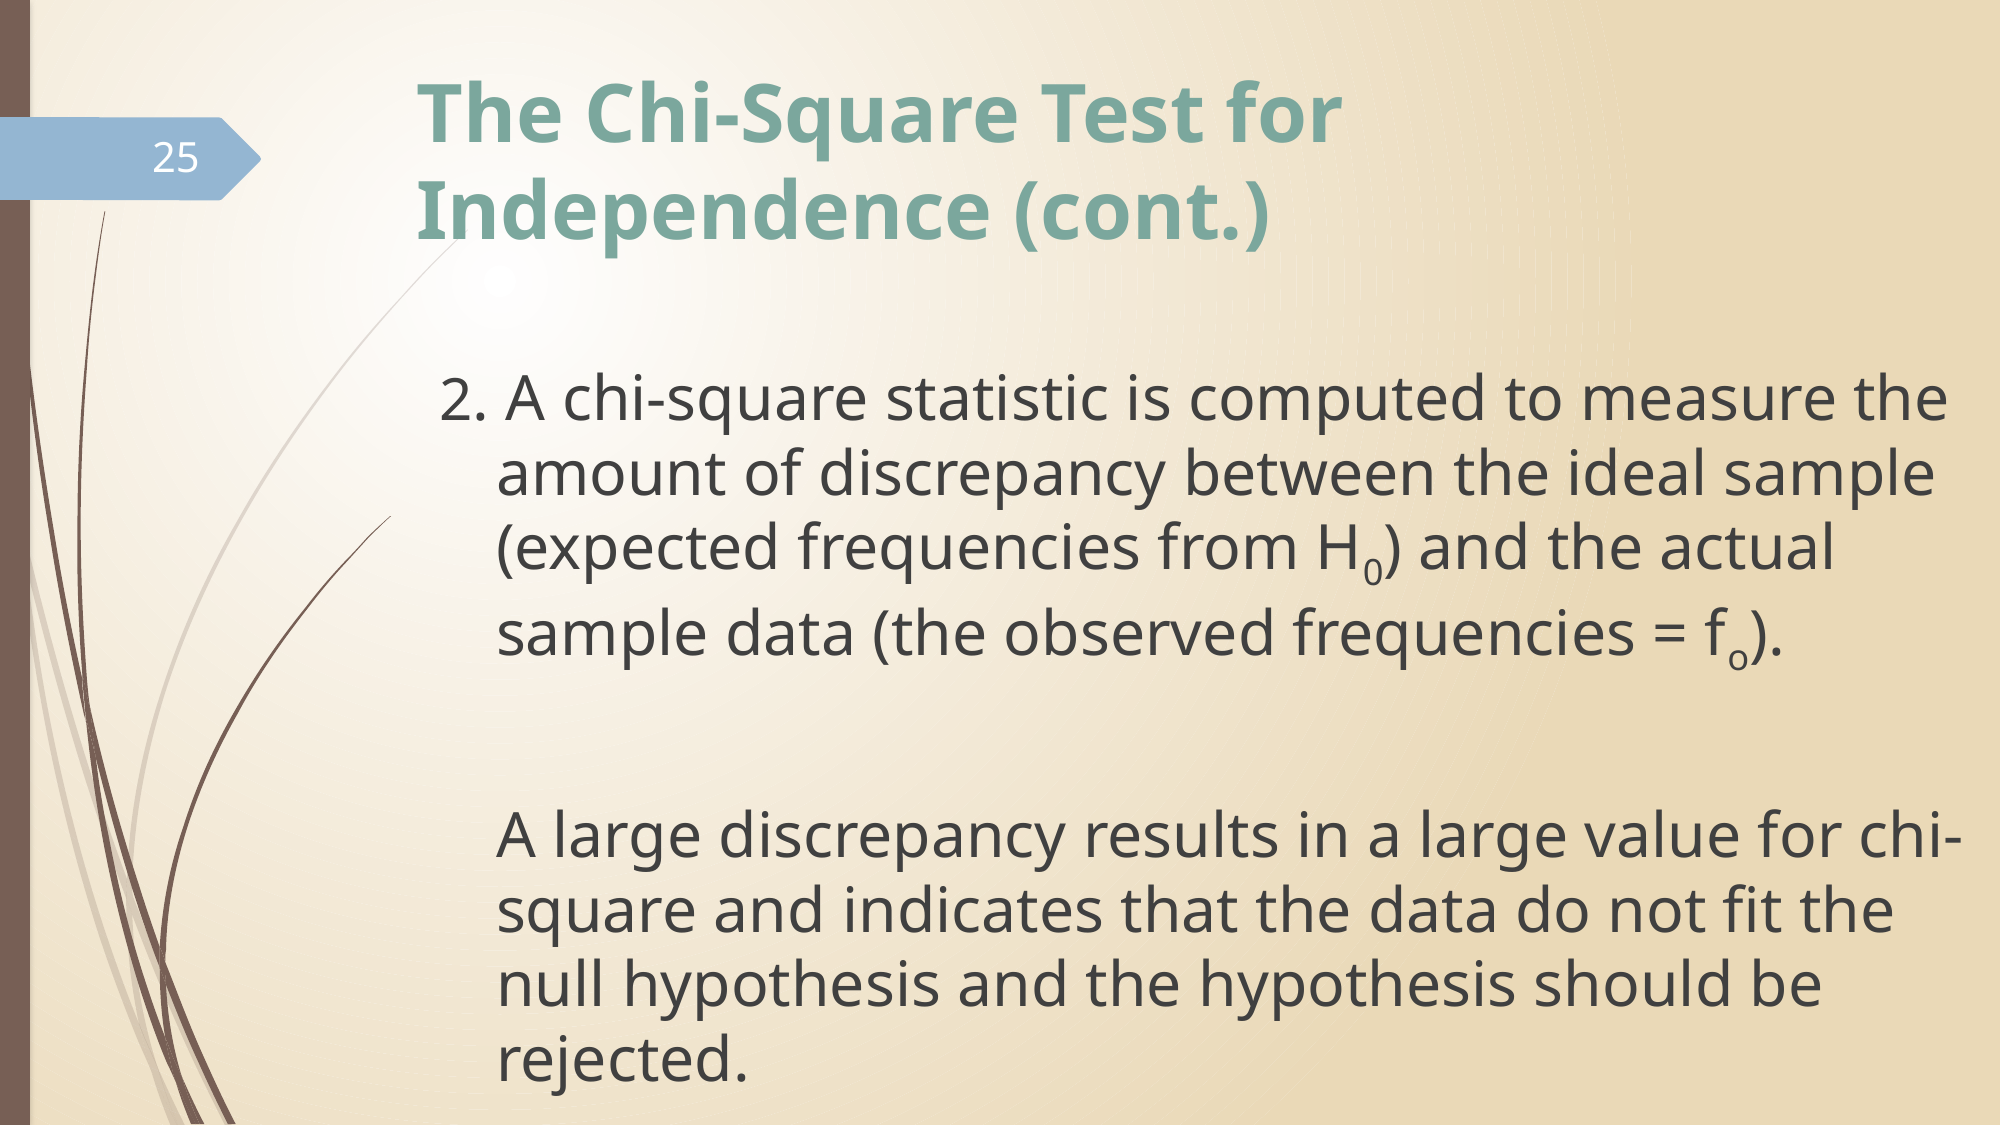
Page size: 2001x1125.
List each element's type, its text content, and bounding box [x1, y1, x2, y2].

slide_number 25 [87, 129, 216, 190]
title The Chi-Square Test for Independence (cont.) [401, 54, 1864, 265]
list 2. A chi-square statistic is computed to measure the amount of discrepancy between the ideal sample (expected frequencies from H0) and the actual sample data (the observed frequencies = fo). A large discrepancy results in a large value for chi-square and indicates that the data do not fit the null hypothesis and the hypothesis should be rejected. [424, 350, 2000, 1105]
